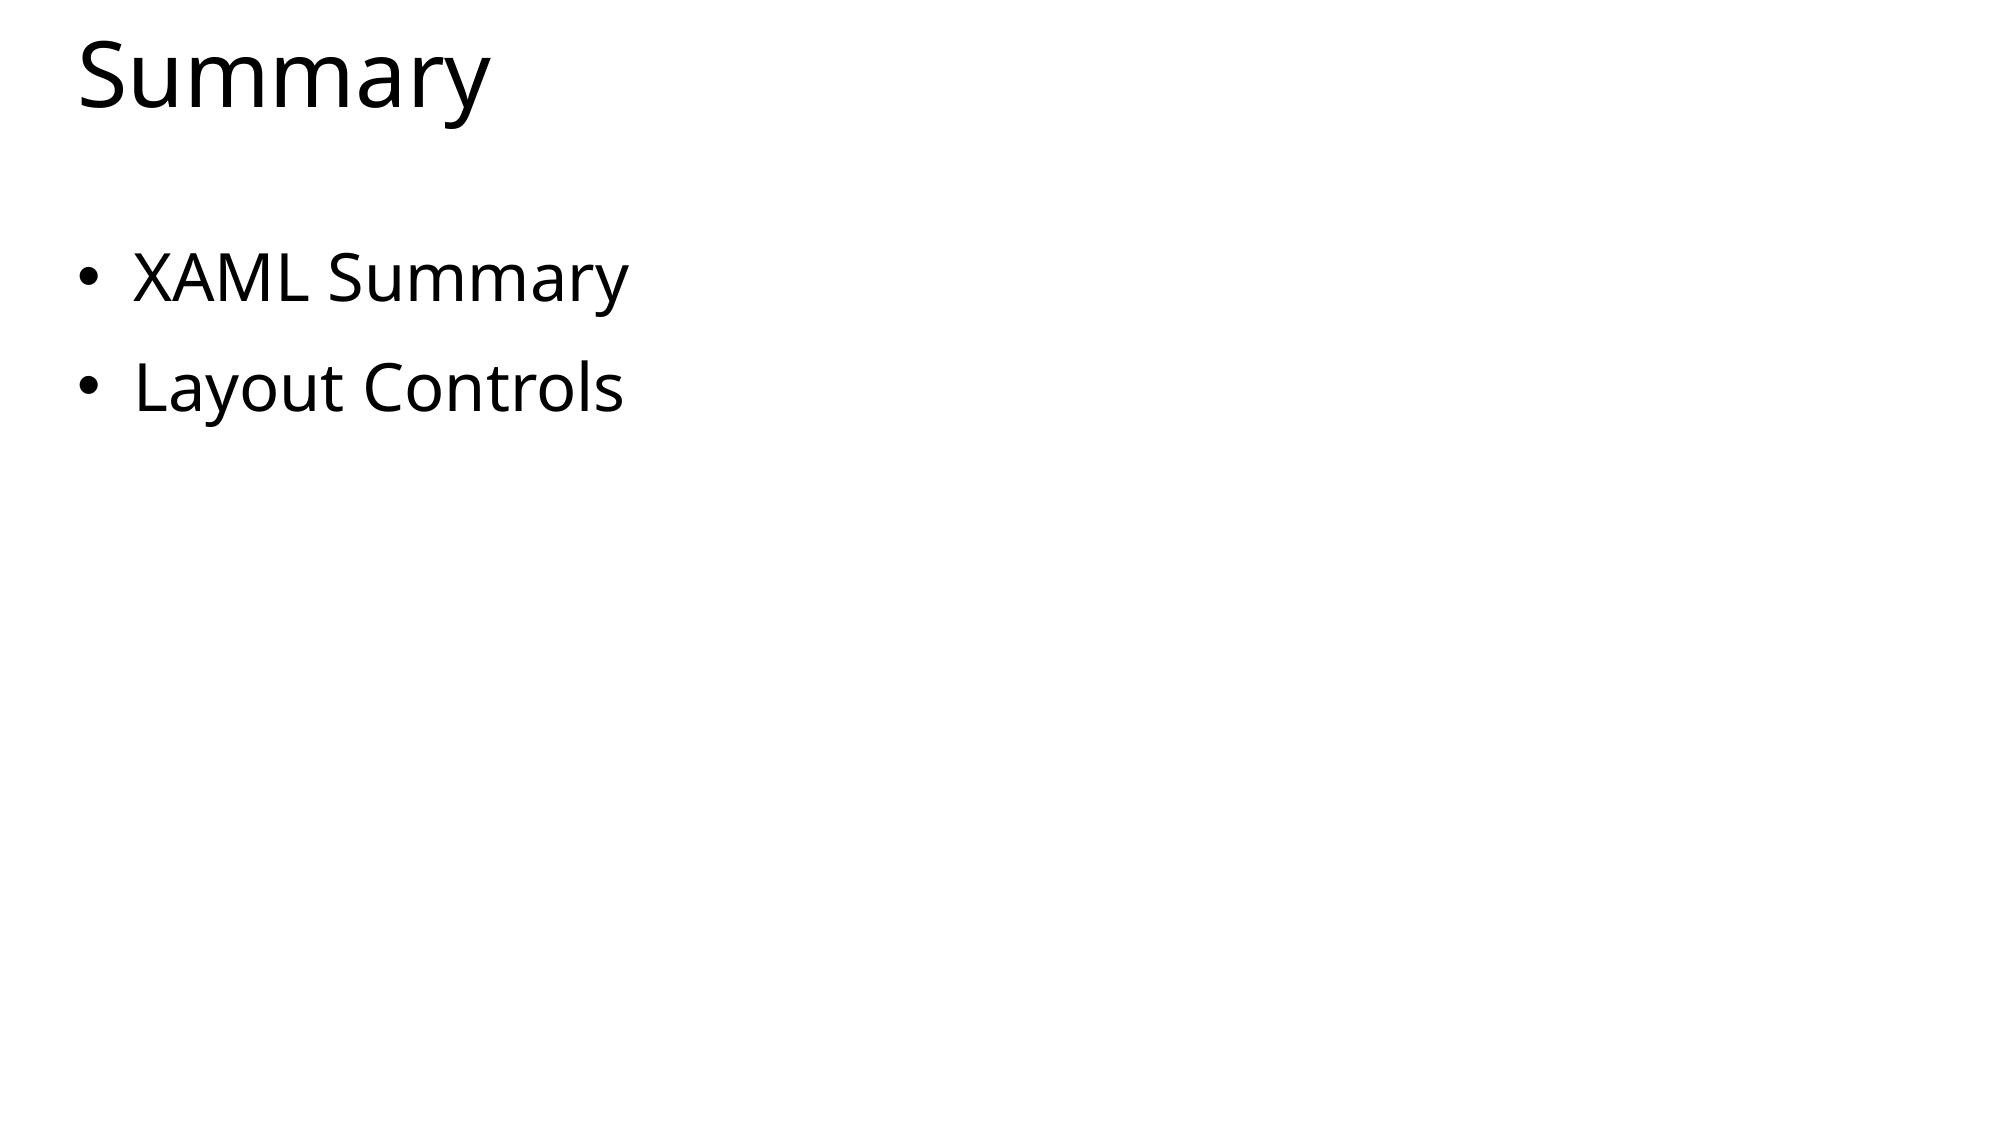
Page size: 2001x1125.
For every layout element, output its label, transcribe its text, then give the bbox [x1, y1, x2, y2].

list XAML Summary Layout Controls [62, 227, 1953, 1096]
title Summary [62, 29, 1953, 205]
